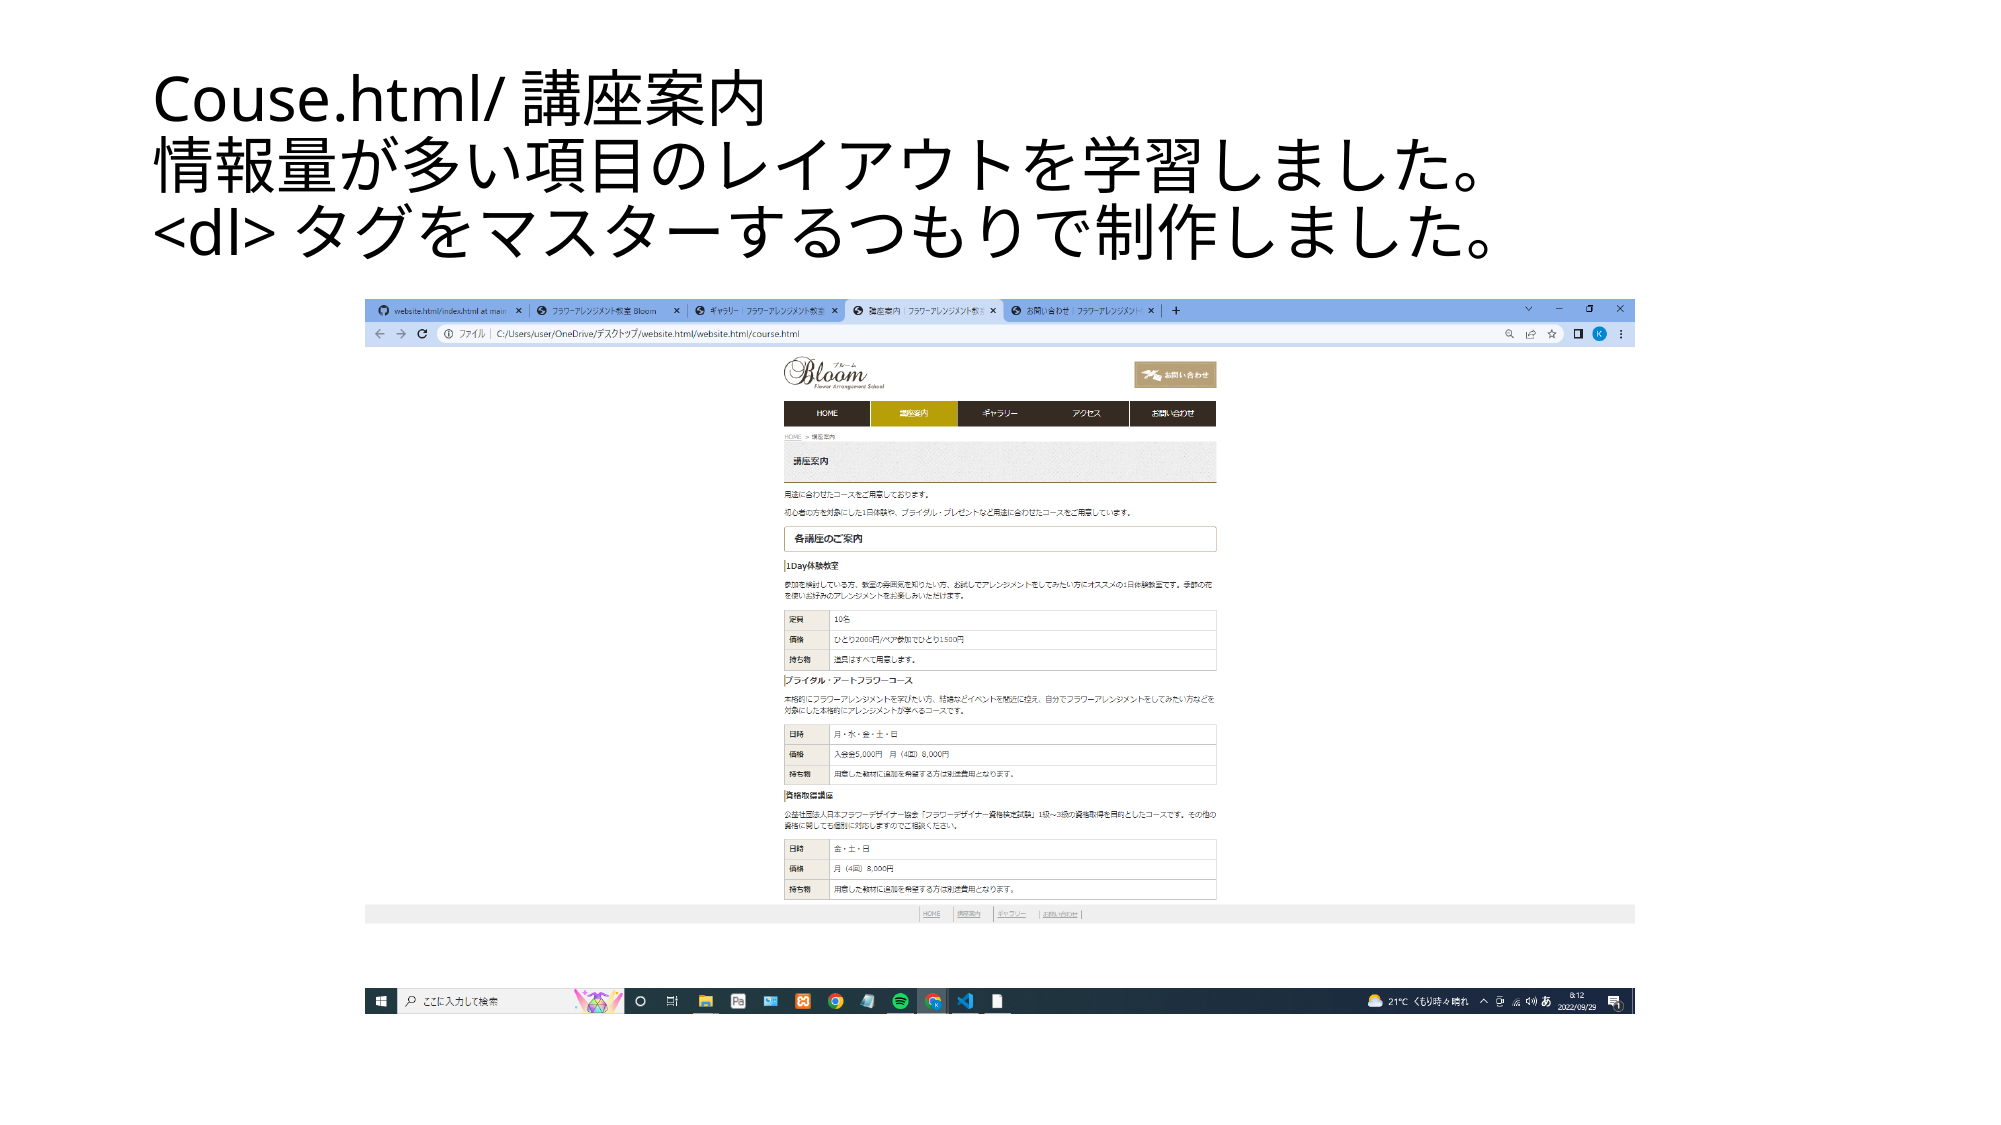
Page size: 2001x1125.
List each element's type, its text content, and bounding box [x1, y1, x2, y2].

title Couse.html/講座案内 情報量が多い項目のレイアウトを学習しました。 <dl>タグをマスターするつもりで制作しました。 [137, 59, 1863, 278]
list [365, 299, 1635, 1014]
